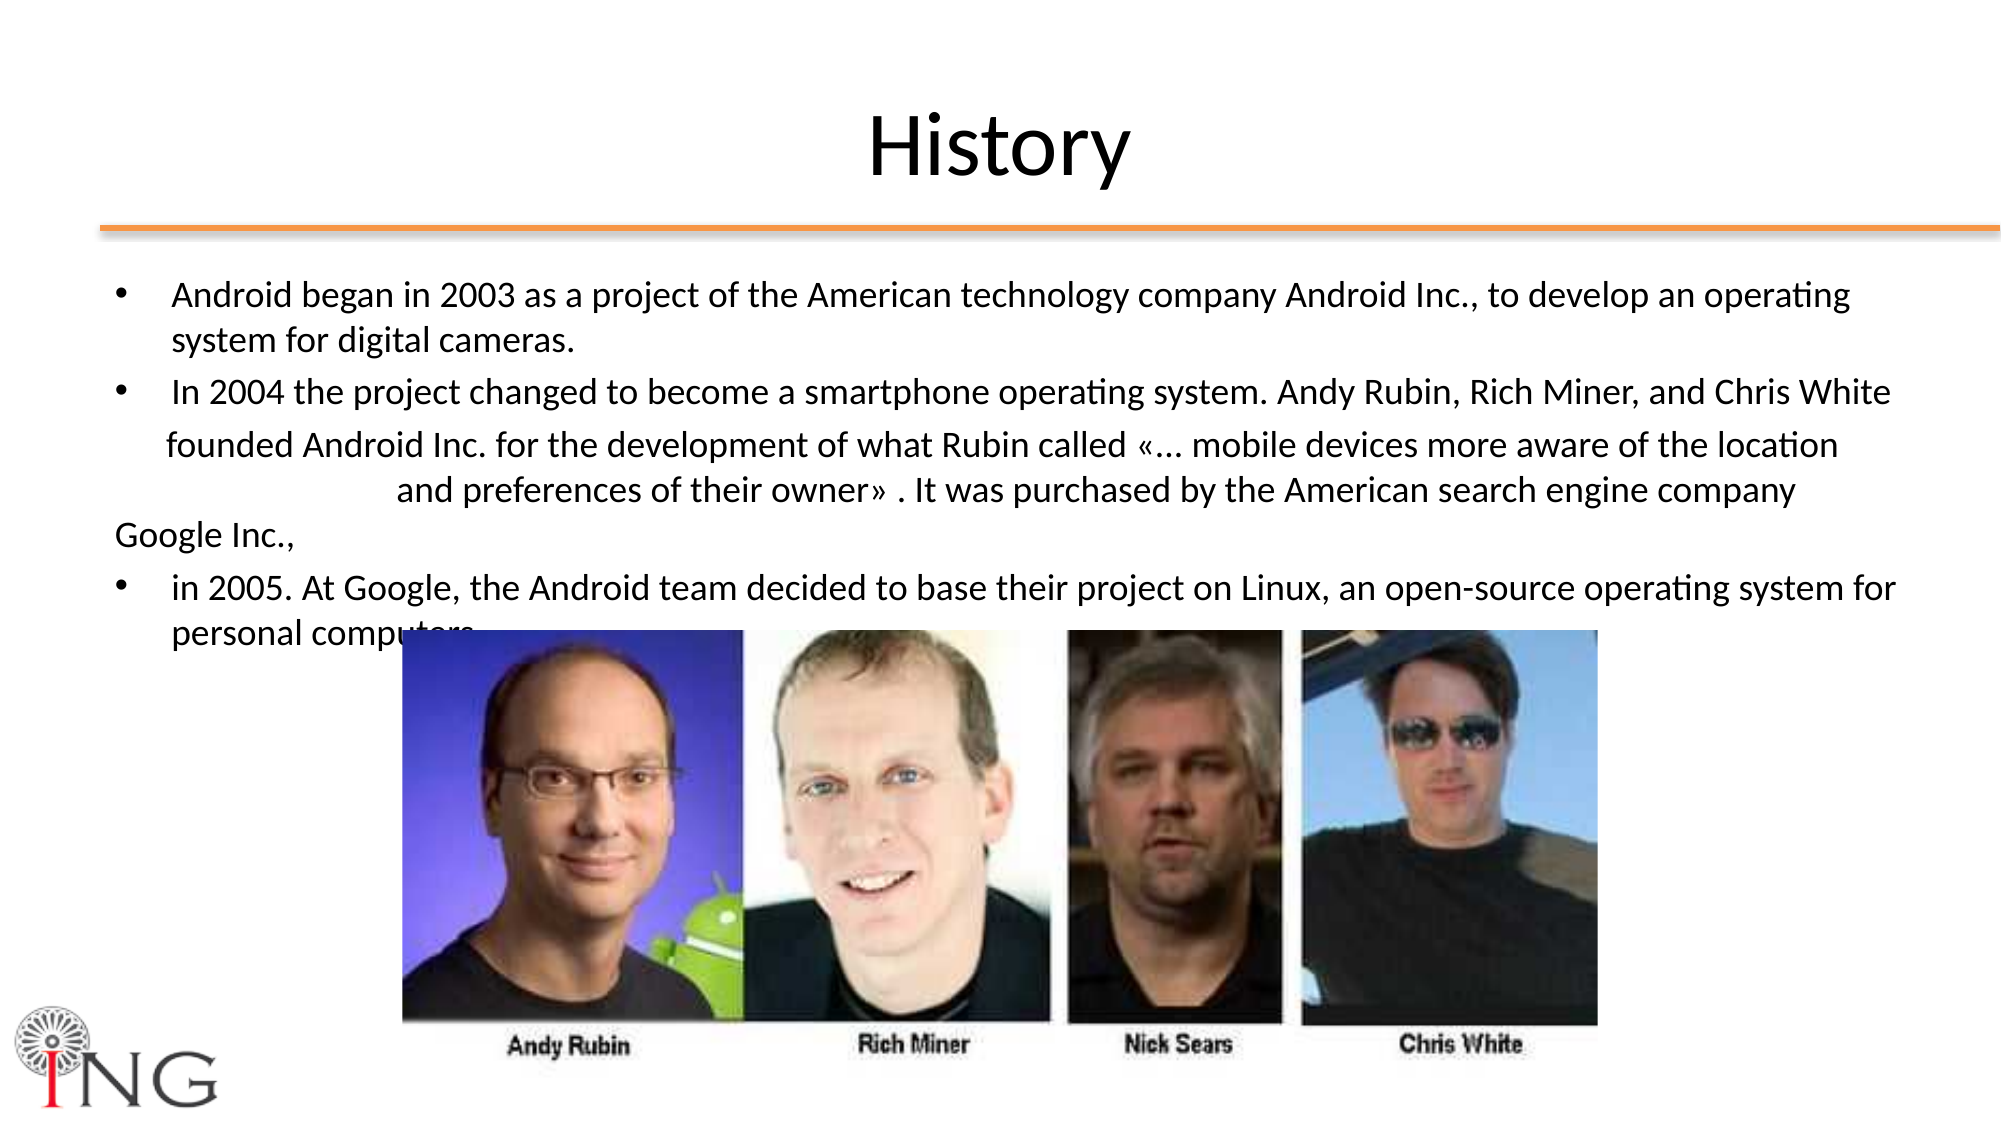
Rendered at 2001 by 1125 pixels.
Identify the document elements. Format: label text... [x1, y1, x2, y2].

list Android began in 2003 as a project of the American technology company Android Inc., to develop an operating system for digital cameras. In 2004 the project changed to become a smartphone operating system. Andy Rubin, Rich Miner, and Chris White founded Android Inc. for the development of what Rubin called «... mobile devices more aware of the location ……and preferences of their owner» . It was purchased by the American search engine company Google Inc., in 2005. At Google, the Android team decided to base their project on Linux, an open-source operating system for personal computers [99, 262, 1919, 1005]
title History [99, 45, 1900, 233]
picture [0, 987, 244, 1125]
picture [402, 630, 1598, 1095]
